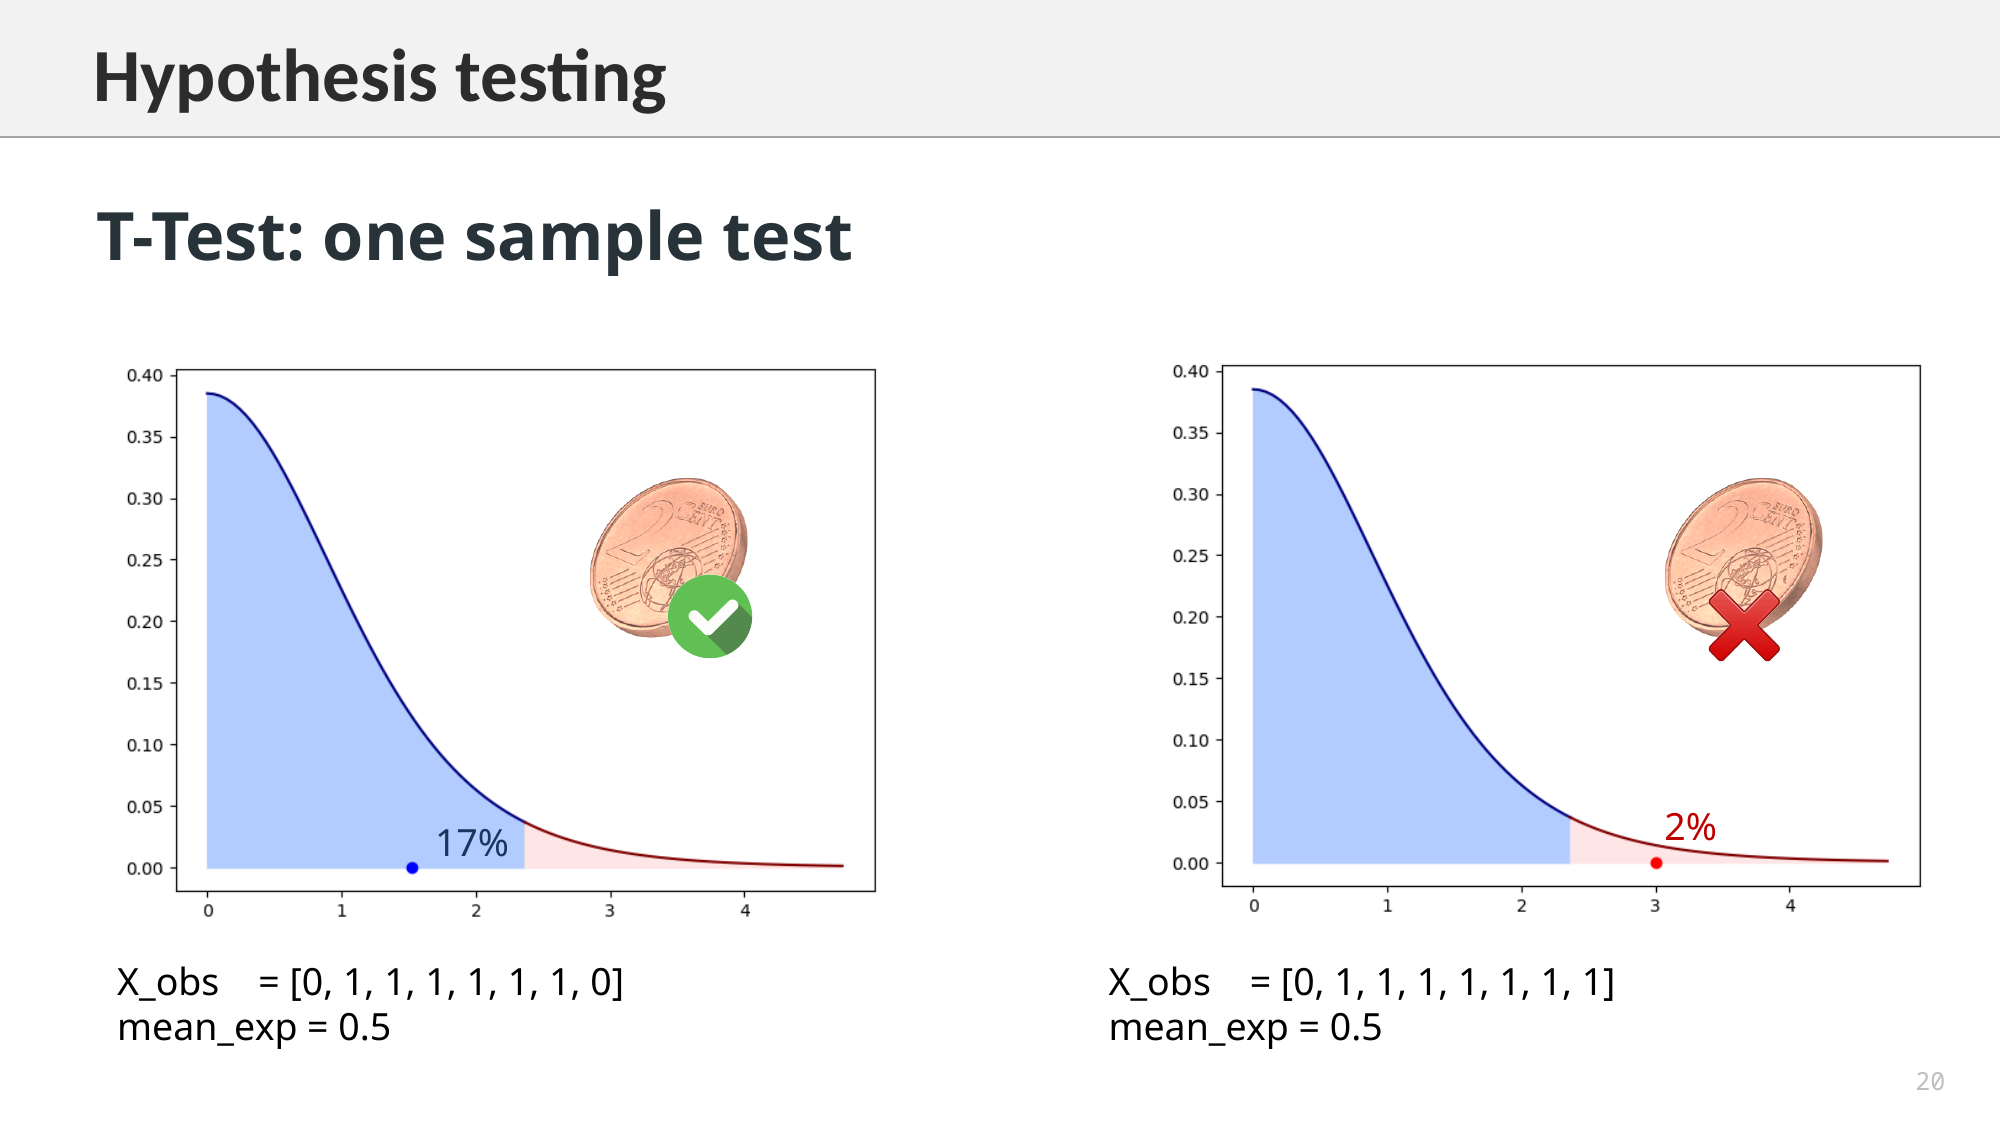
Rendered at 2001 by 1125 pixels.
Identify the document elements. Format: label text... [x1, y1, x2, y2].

picture [107, 346, 897, 939]
text_box X_obs = [0, 1, 1, 1, 1, 1, 1, 0] mean_exp = 0.5 [102, 950, 1006, 1056]
text_box Hypothesis testing [78, 19, 1863, 124]
text_box X_obs = [0, 1, 1, 1, 1, 1, 1, 1] mean_exp = 0.5 [1093, 950, 1998, 1056]
picture [1153, 343, 1942, 935]
text_box T-Test: one sample test [81, 186, 1627, 281]
